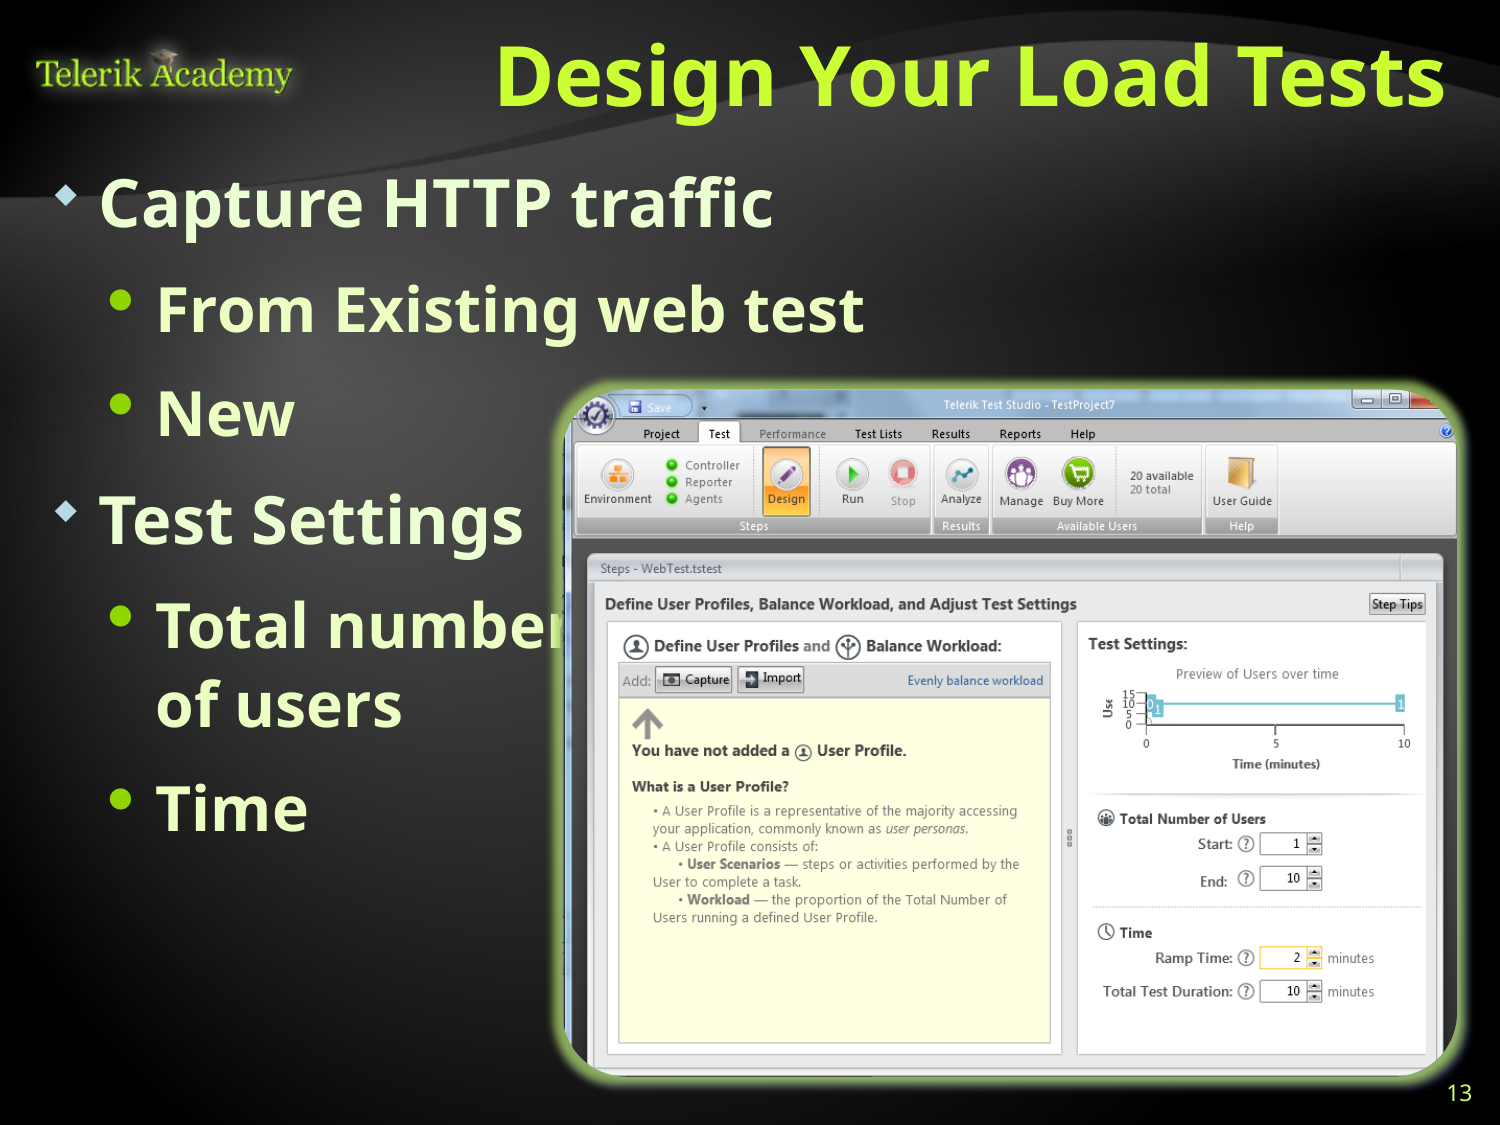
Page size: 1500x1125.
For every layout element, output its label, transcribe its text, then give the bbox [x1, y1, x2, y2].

slide_number 13 [1412, 1074, 1488, 1113]
picture [0, 0, 1500, 1125]
list Capture HTTP traffic From Existing web test New Test Settings Total number of users Time [37, 149, 1463, 1100]
title Design Your Load Tests [300, 12, 1463, 149]
